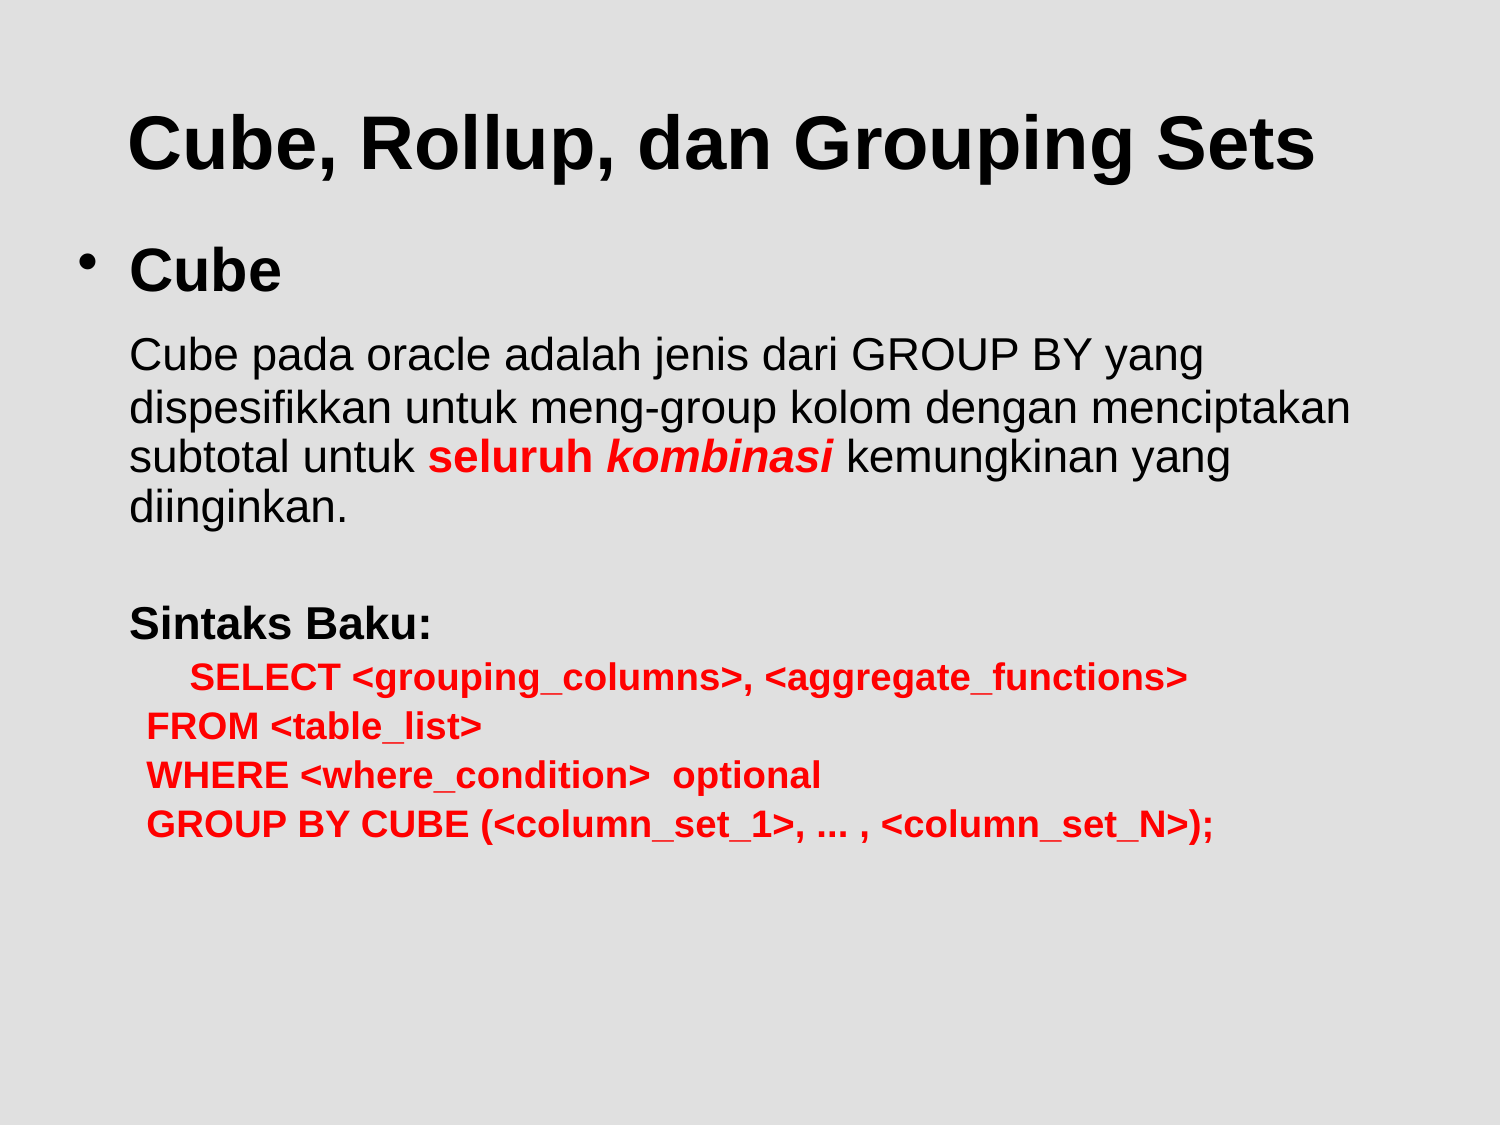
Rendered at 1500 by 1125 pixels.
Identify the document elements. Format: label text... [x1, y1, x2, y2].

list Cube Cube pada oracle adalah jenis dari GROUP BY yang dispesifikkan untuk meng-group kolom dengan menciptakan subtotal untuk seluruh kombinasi kemungkinan yang diinginkan. Sintaks Baku: SELECT <grouping_columns>, <aggregate_functions> FROM <table_list> WHERE <where_condition> optional GROUP BY CUBE (<column_set_1>, ... , <column_set_N>); [62, 231, 1438, 858]
title Cube, Rollup, dan Grouping Sets [75, 45, 1425, 231]
